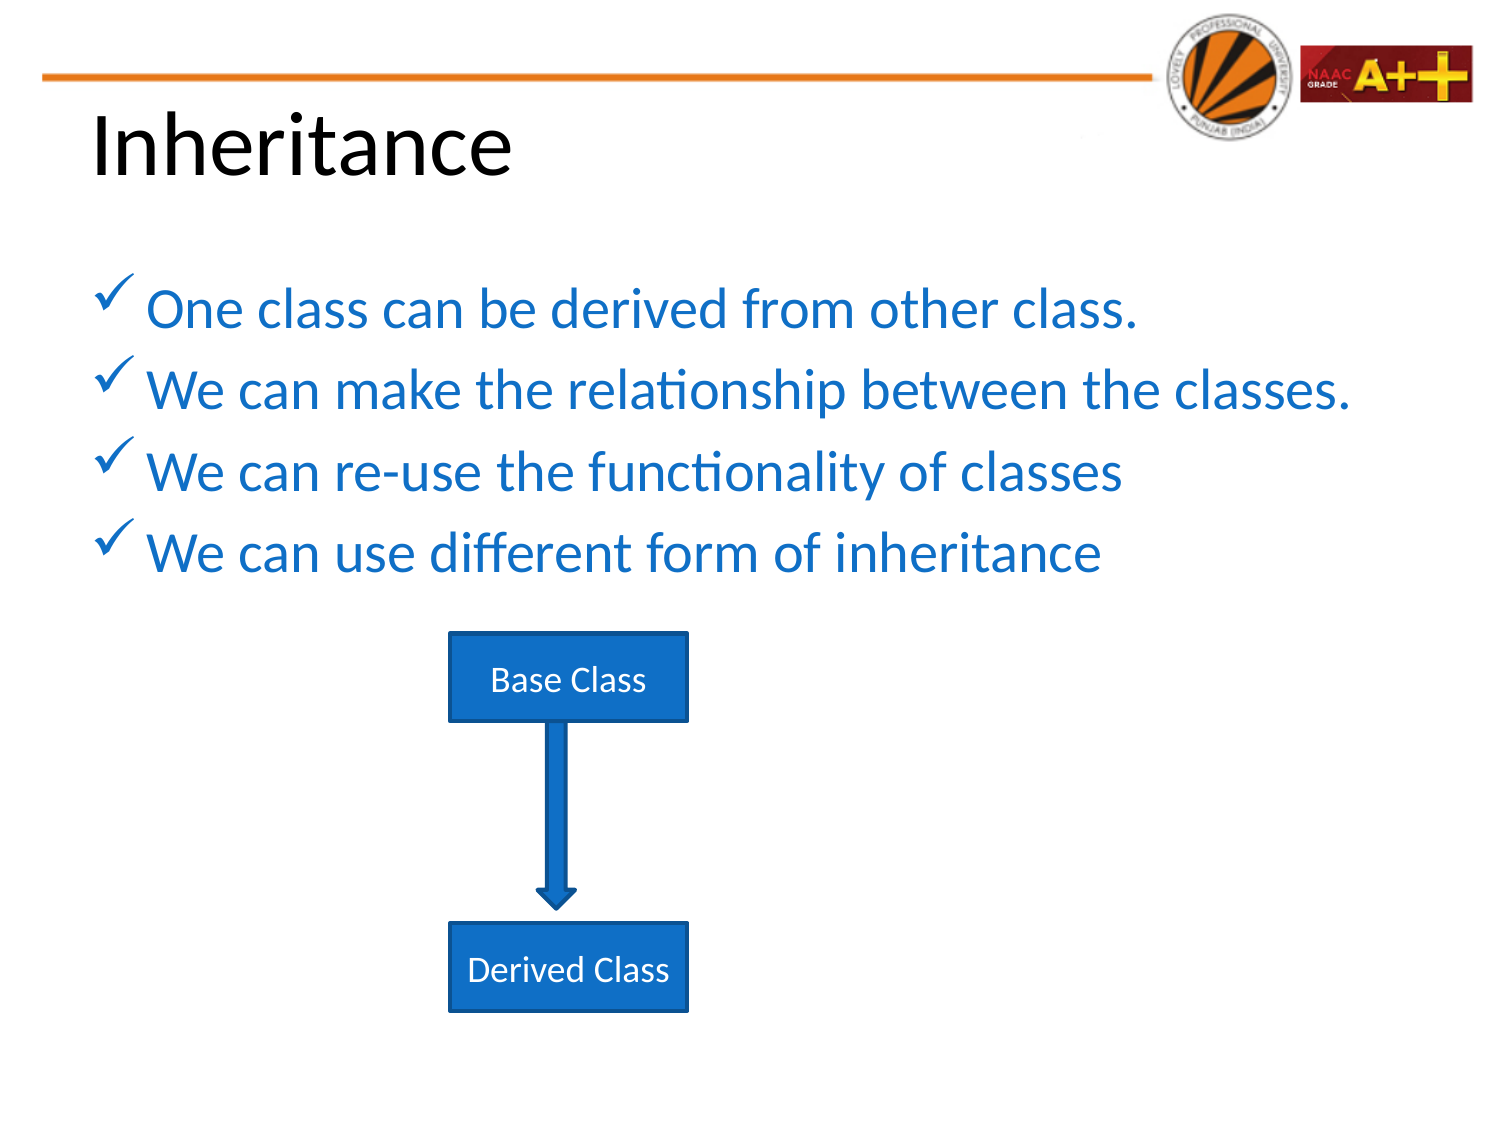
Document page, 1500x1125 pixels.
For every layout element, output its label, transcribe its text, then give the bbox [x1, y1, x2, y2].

text_box Base Class [448, 631, 689, 723]
text_box [535, 719, 577, 911]
title Inheritance [75, 45, 1425, 233]
list One class can be derived from other class. We can make the relationship between the classes. We can re-use the functionality of classes We can use different form of inheritance [75, 262, 1425, 838]
text_box Derived Class [448, 921, 689, 1013]
picture [11, 5, 1489, 152]
